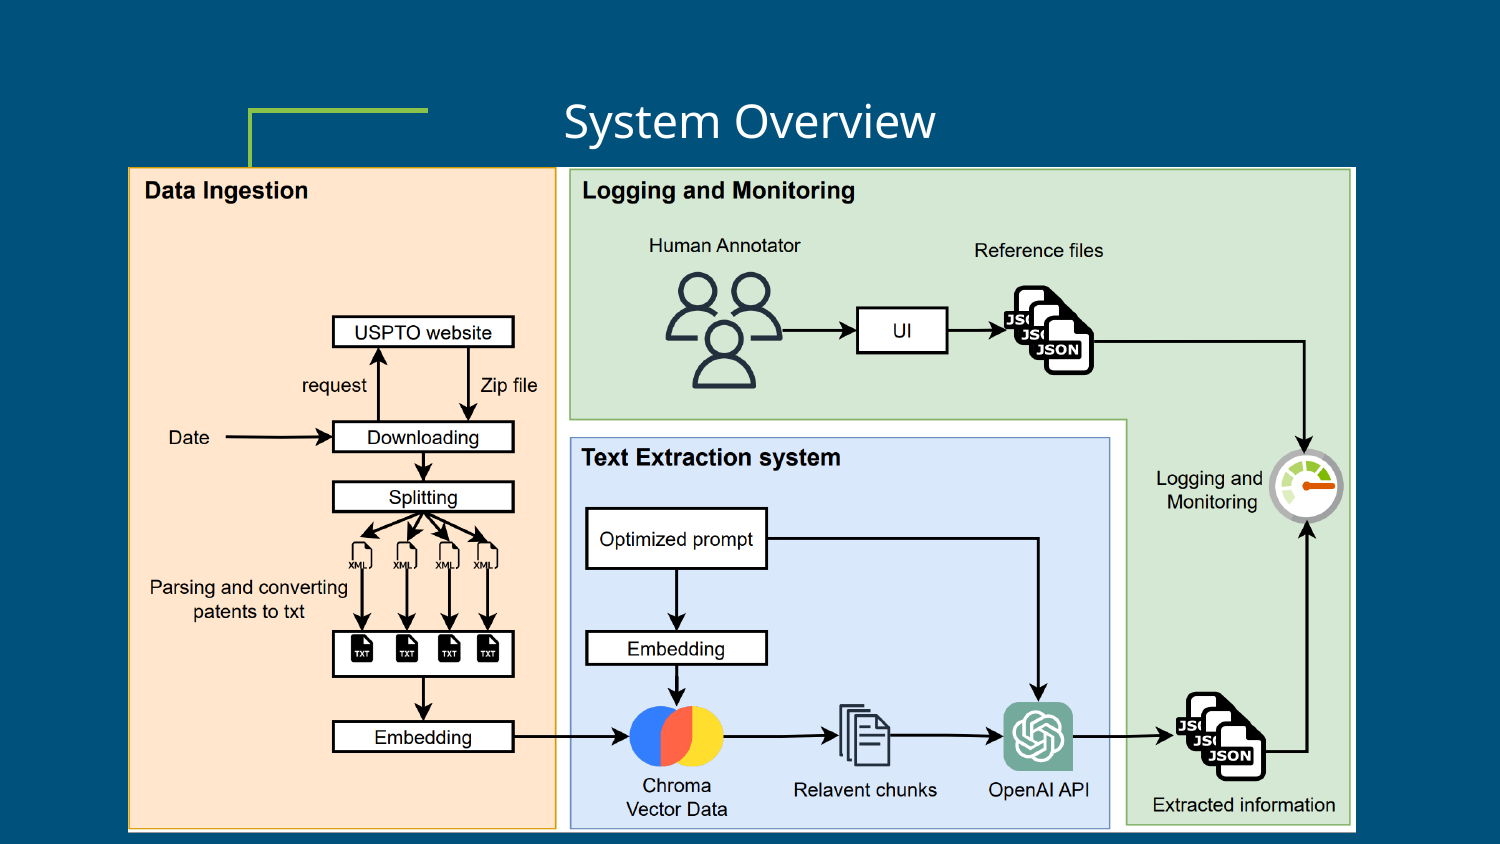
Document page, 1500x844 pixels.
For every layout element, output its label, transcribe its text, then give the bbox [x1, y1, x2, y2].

picture [129, 167, 1355, 832]
title System Overview [51, 72, 1449, 167]
